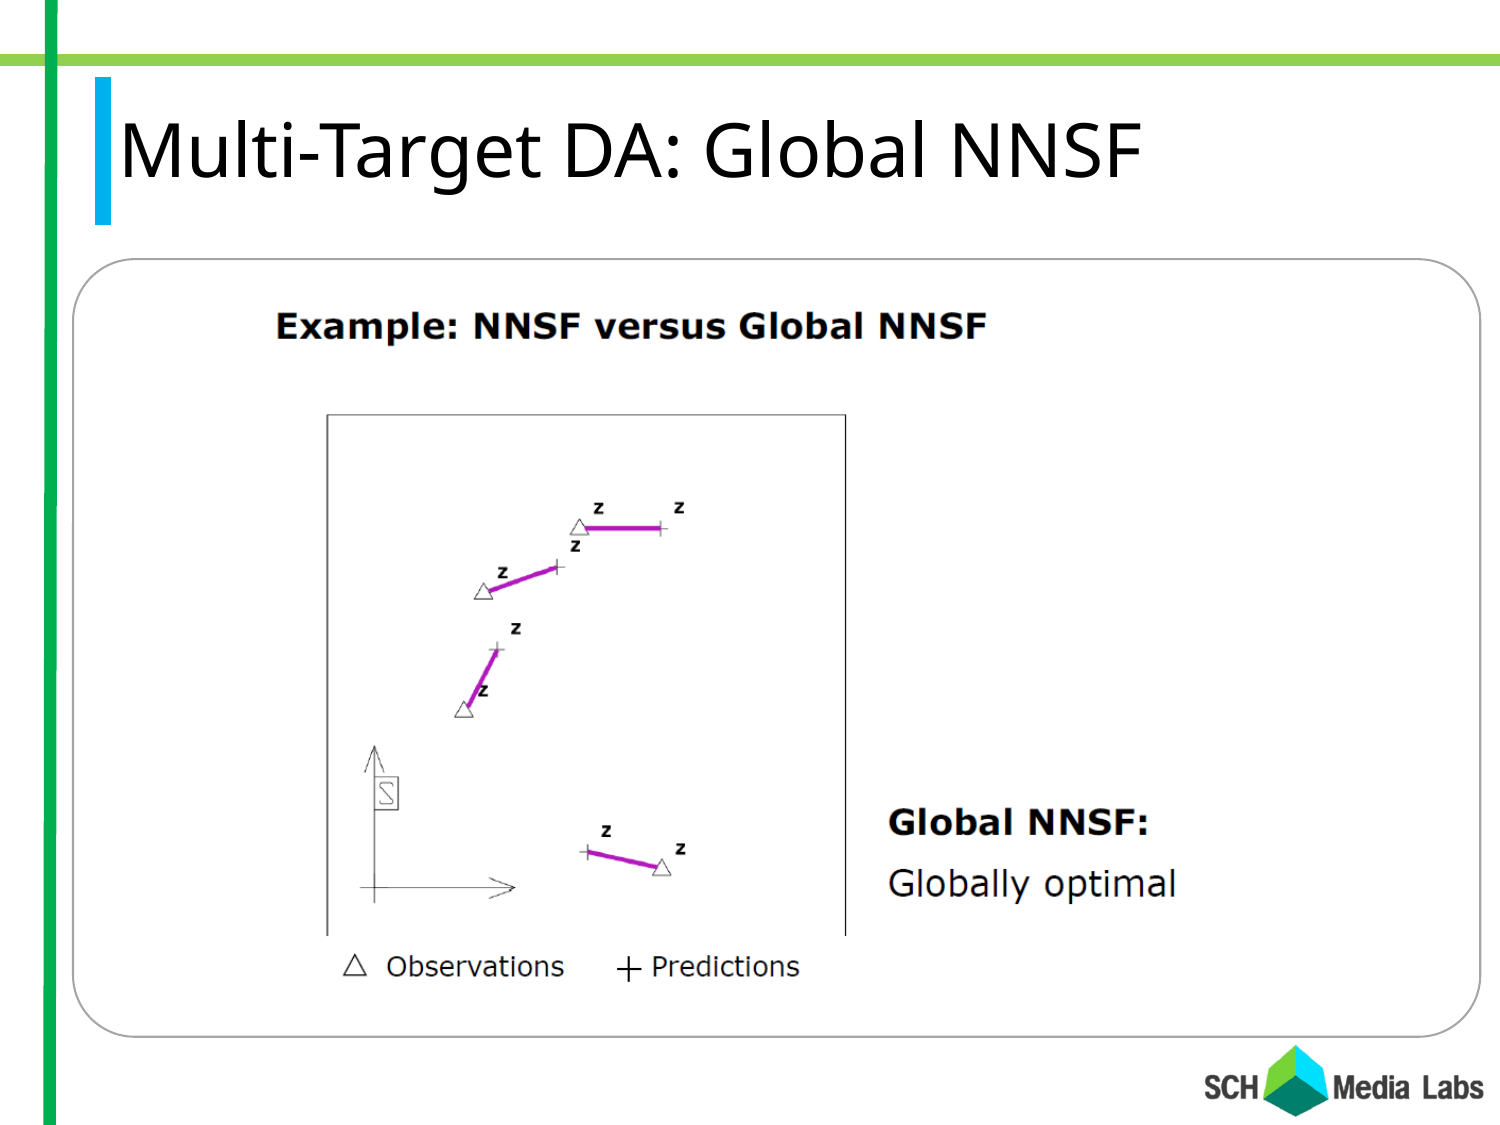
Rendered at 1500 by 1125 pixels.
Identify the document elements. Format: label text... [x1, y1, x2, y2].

picture [1186, 1038, 1500, 1125]
title Multi-Target DA: Global NNSF [103, 71, 1397, 236]
picture [265, 293, 1210, 1000]
